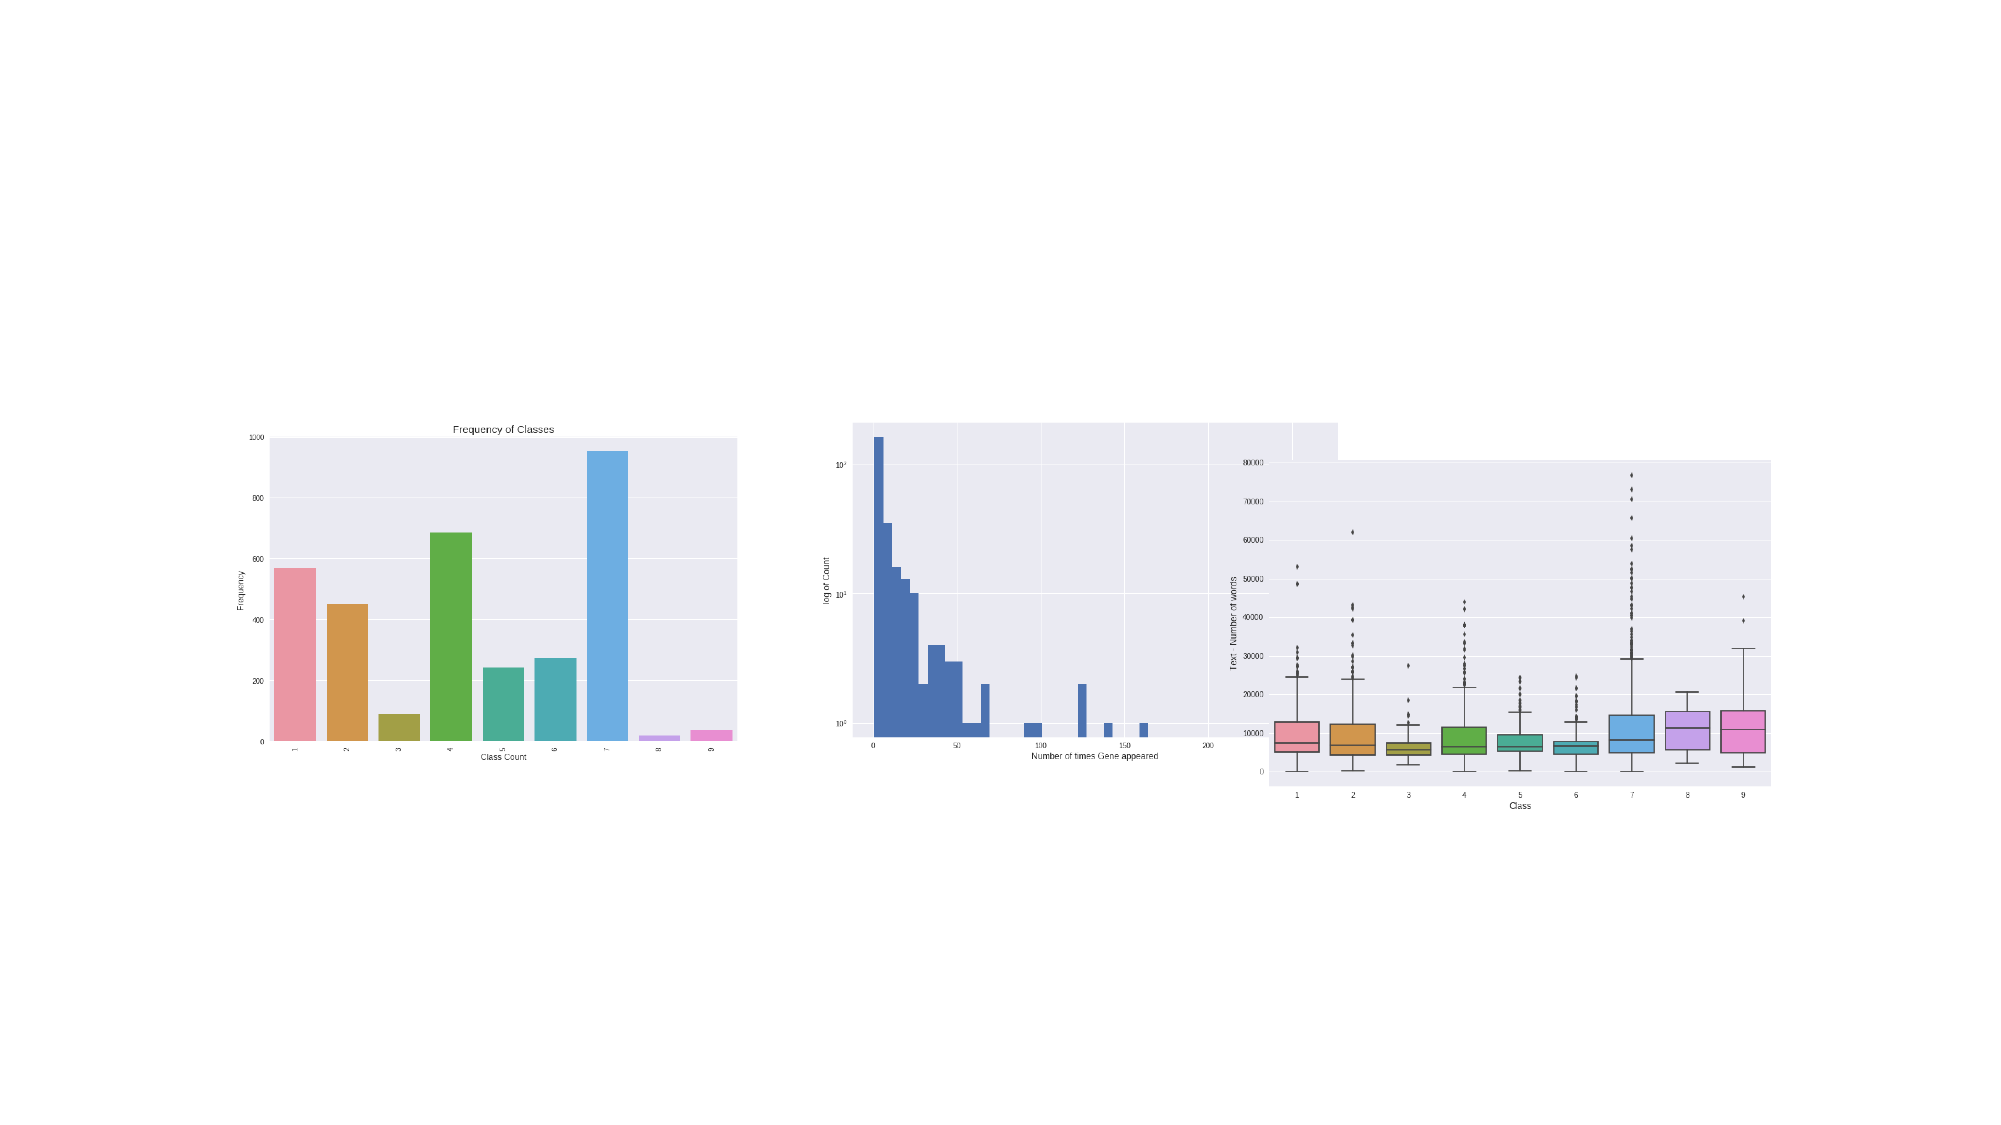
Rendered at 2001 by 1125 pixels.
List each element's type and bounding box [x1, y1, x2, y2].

picture [818, 417, 1776, 816]
picture [232, 420, 742, 766]
